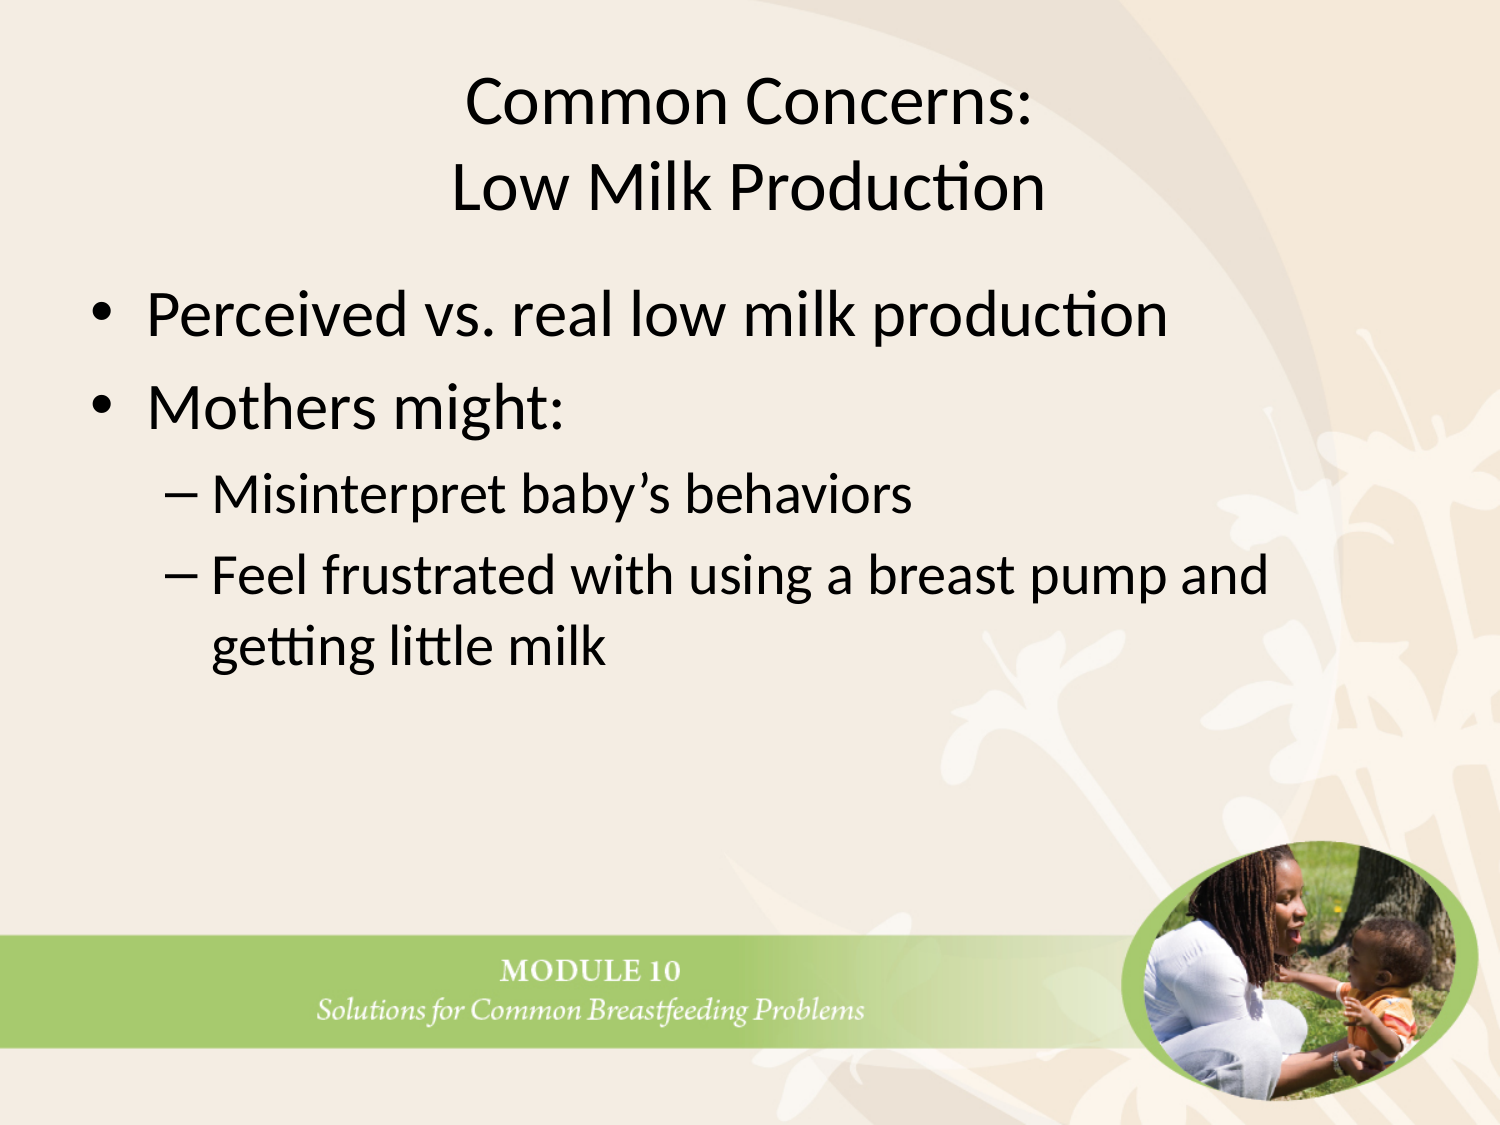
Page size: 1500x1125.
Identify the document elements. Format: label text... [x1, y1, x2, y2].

title Common Concerns: Low Milk Production [75, 45, 1425, 233]
picture [0, 0, 1500, 1125]
list Perceived vs. real low milk production Mothers might: Misinterpret baby’s behaviors Feel frustrated with using a breast pump and getting little milk [75, 262, 1425, 1005]
